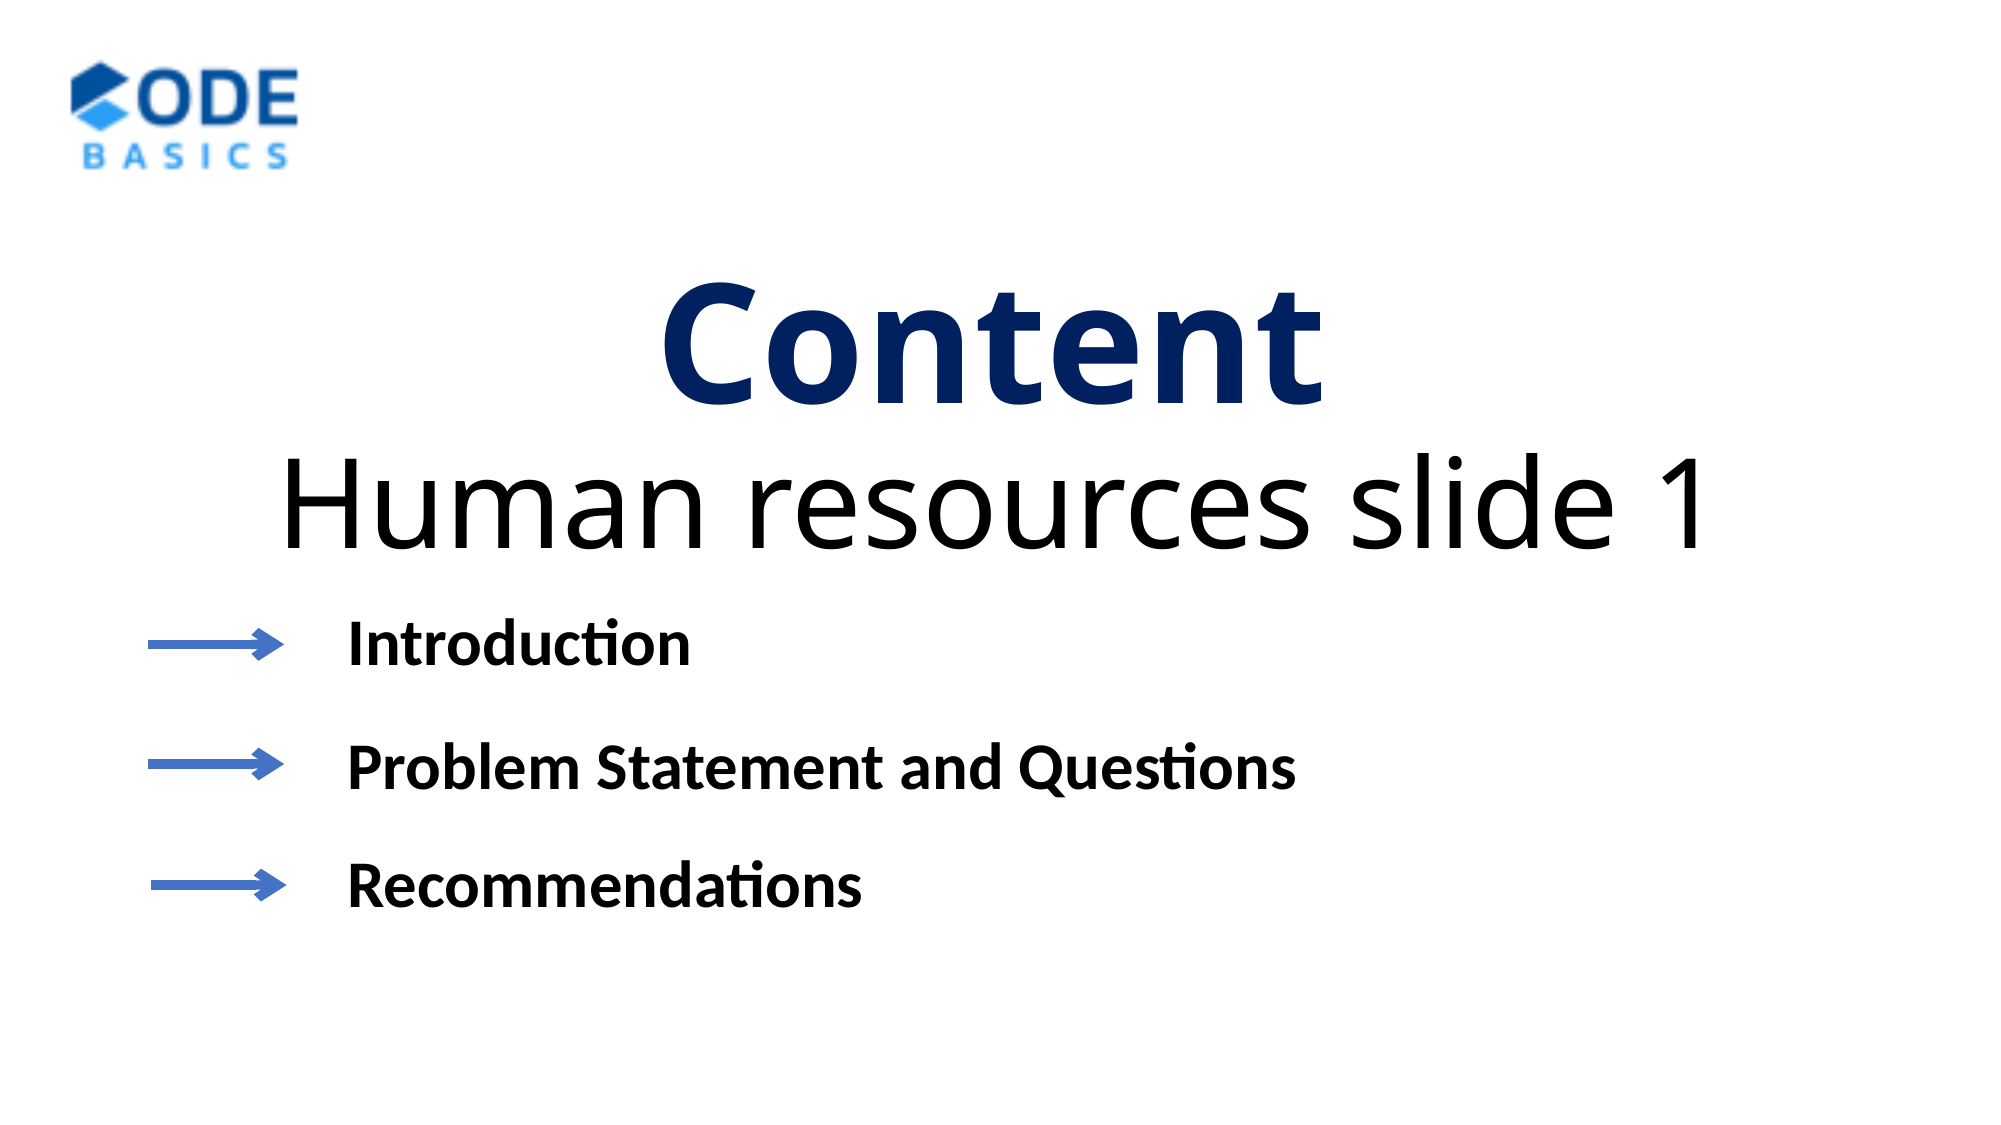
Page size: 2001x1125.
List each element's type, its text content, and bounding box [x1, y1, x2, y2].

text_box Content [410, 236, 1573, 437]
text_box Problem Statement and Questions [332, 715, 1472, 811]
text_box Introduction [332, 590, 768, 686]
text_box Recommendations [332, 833, 979, 929]
picture [50, 33, 327, 202]
title Human resources slide 1 [249, 184, 1750, 576]
